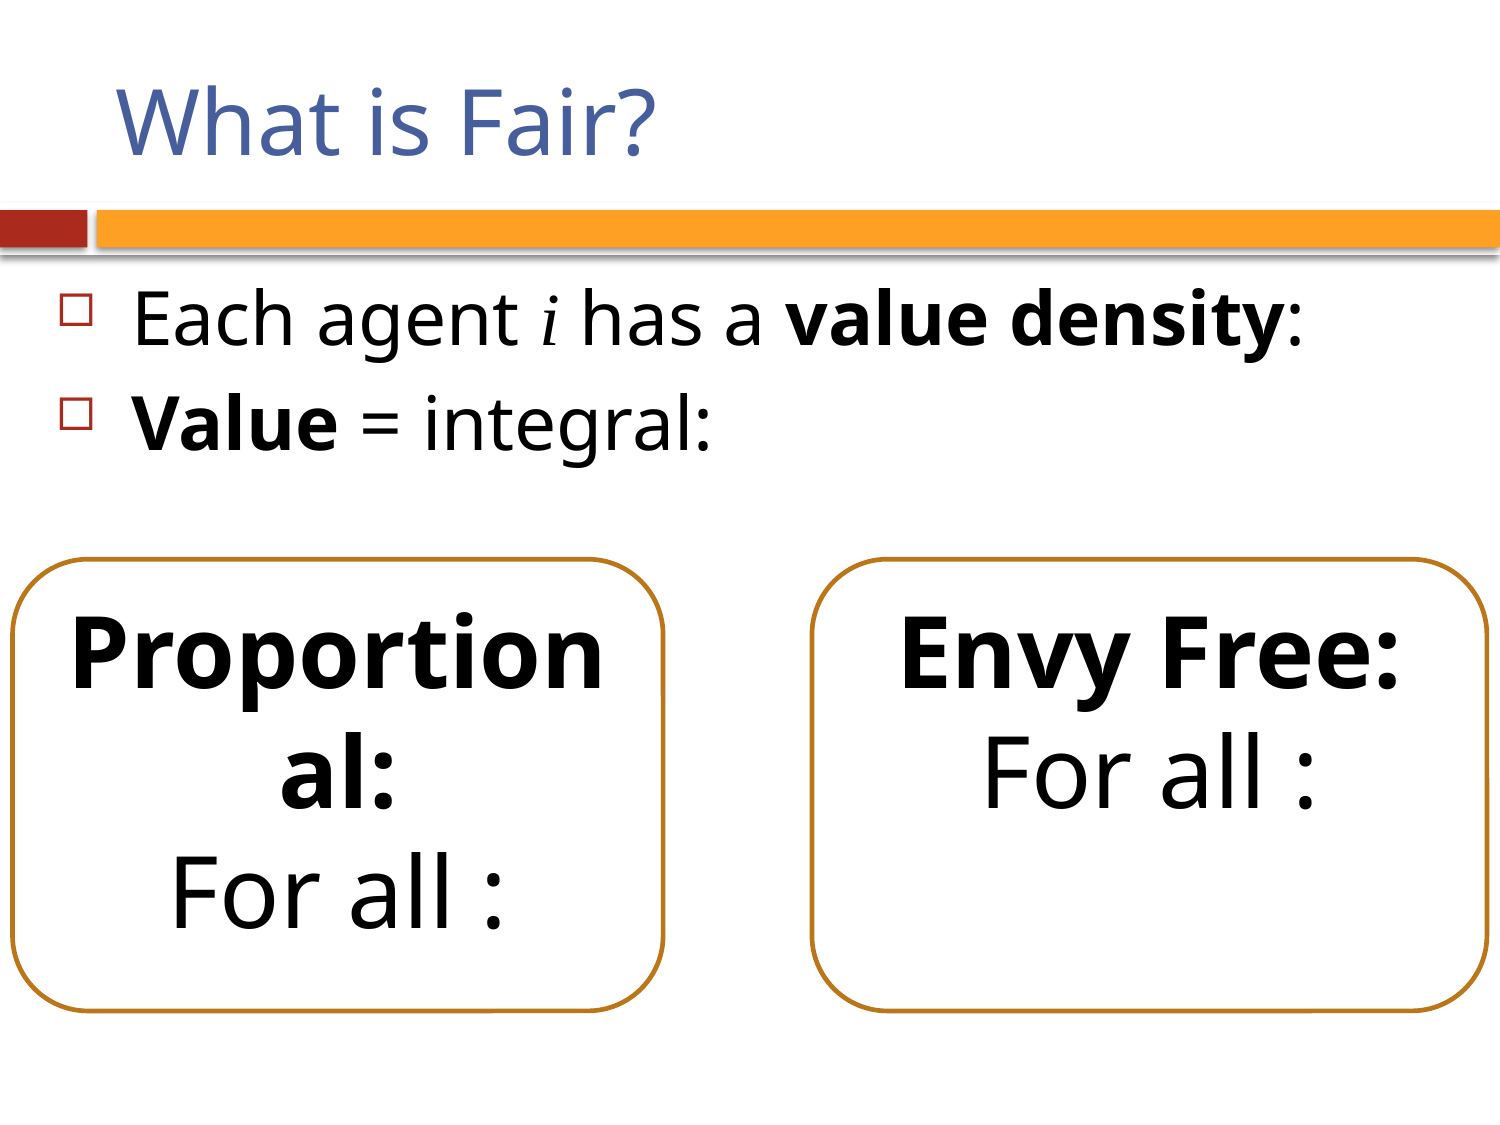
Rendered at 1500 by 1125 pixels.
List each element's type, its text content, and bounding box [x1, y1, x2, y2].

title What is Fair? [100, 37, 1438, 200]
